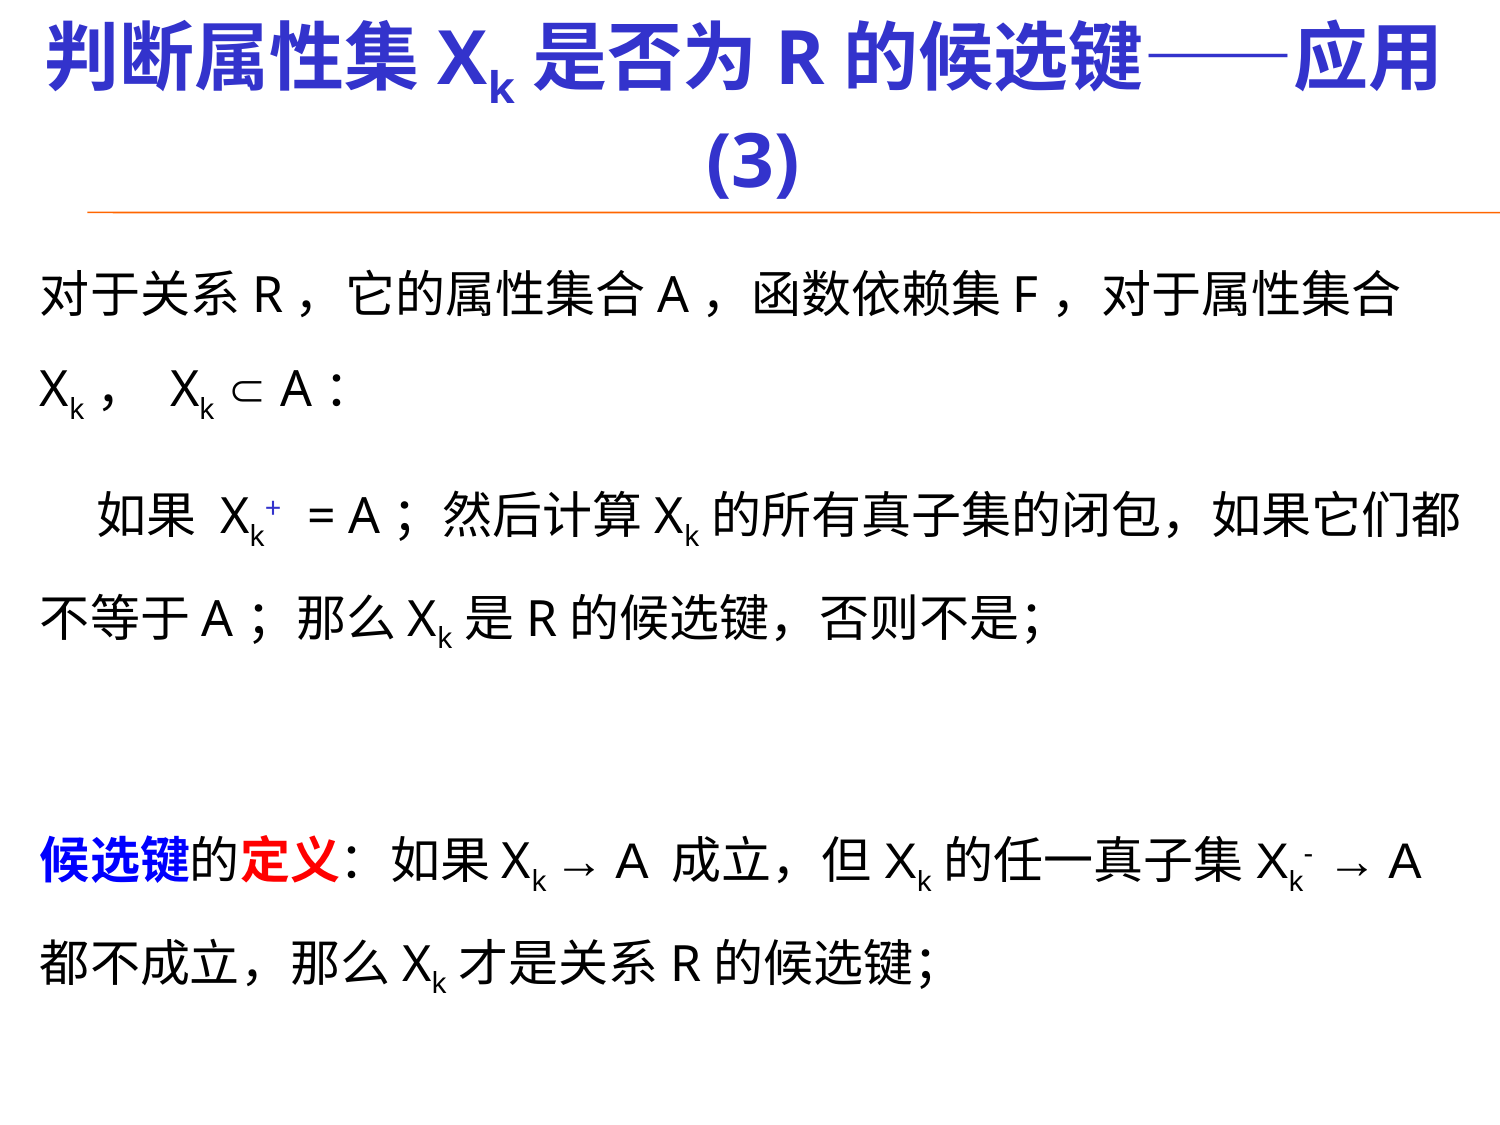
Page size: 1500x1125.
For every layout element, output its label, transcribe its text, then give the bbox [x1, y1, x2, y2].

title 判断属性集Xk是否为R的候选键——应用(3) [12, 12, 1494, 201]
list 对于关系R，它的属性集合A，函数依赖集F，对于属性集合 Xk， Xk  A： 如果 Xk+ = A；然后计算Xk的所有真子集的闭包，如果它们都不等于A；那么Xk是R的候选键，否则不是； 候选键的定义：如果Xk → A 成立，但Xk的任一真子集Xk- → A 都不成立，那么Xk才是关系R的候选键； [24, 224, 1500, 1026]
